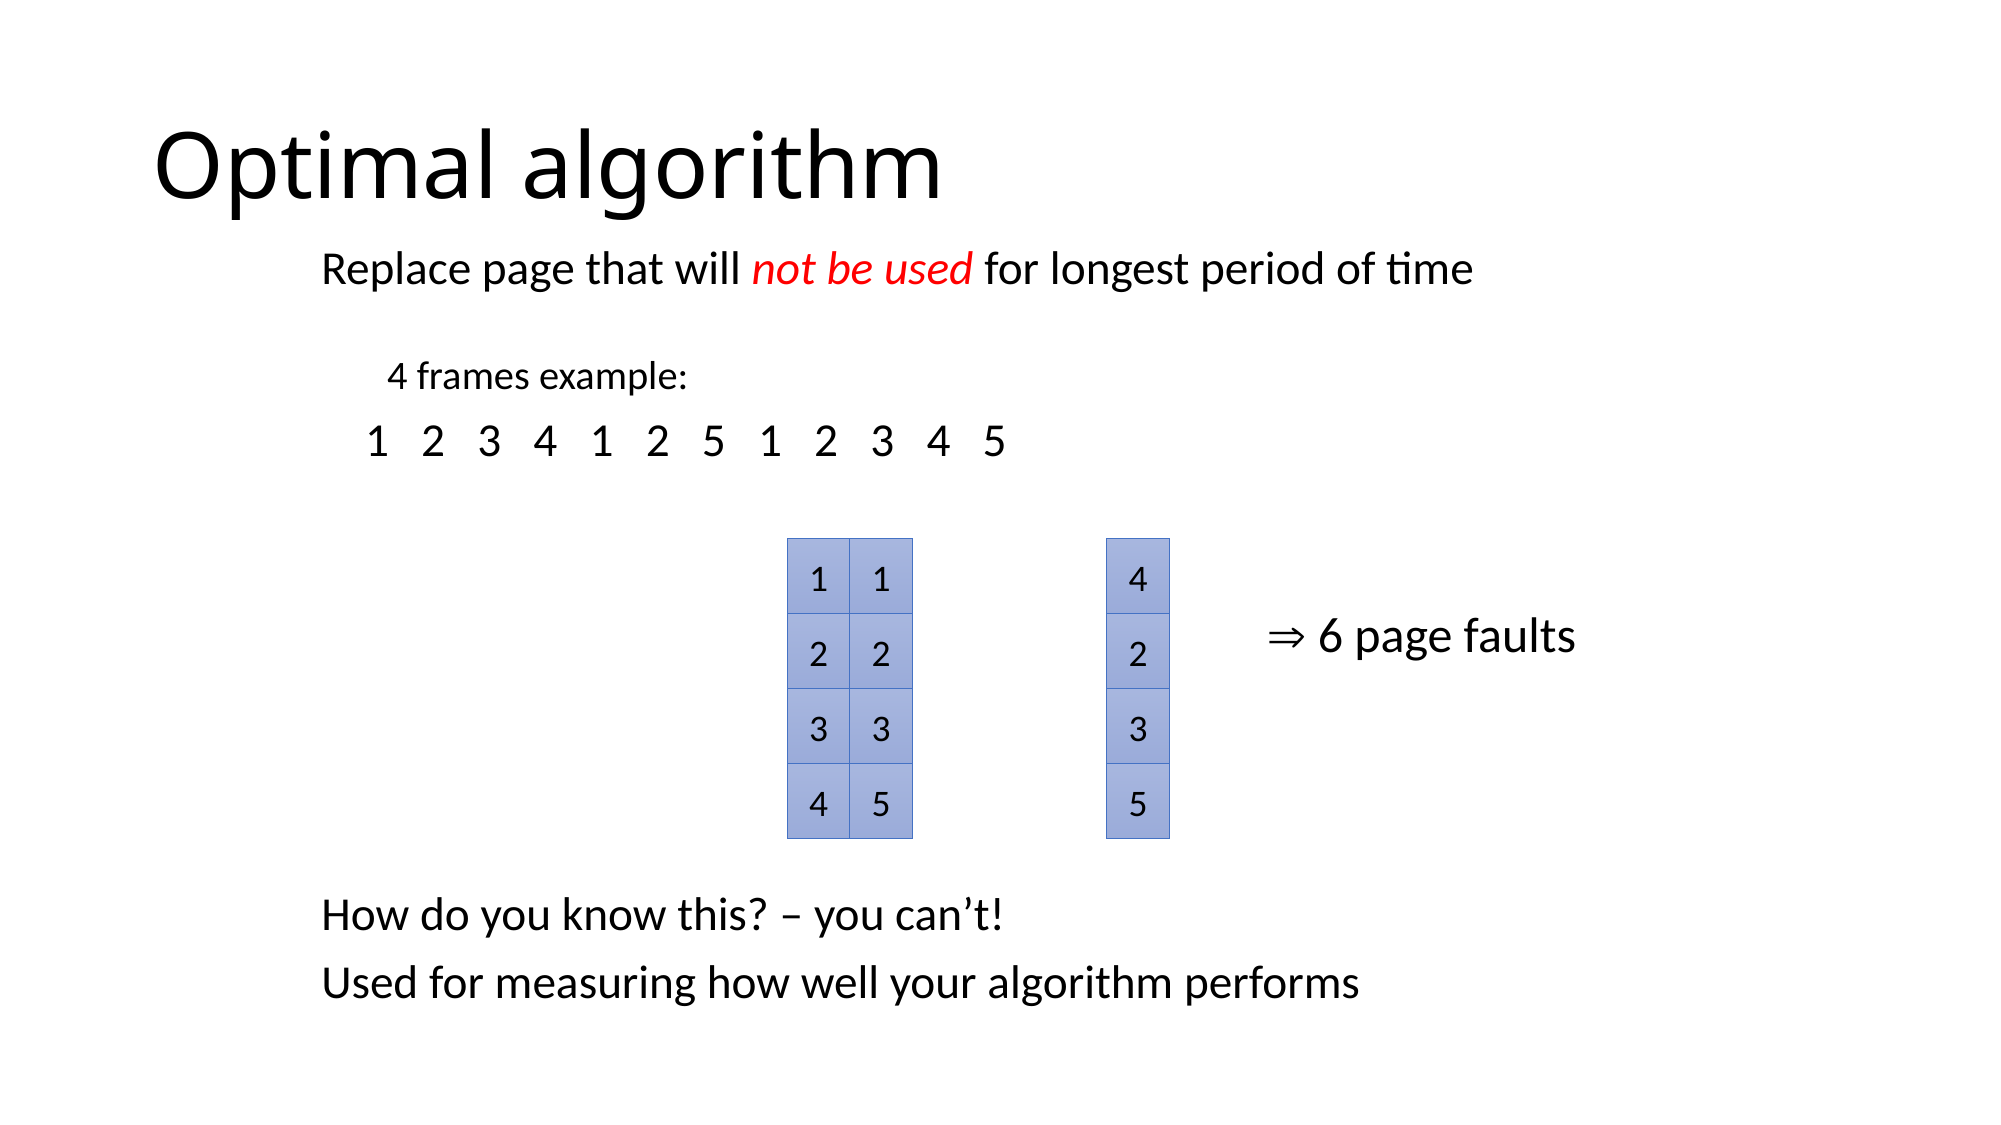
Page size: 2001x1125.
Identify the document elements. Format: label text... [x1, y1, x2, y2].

text_box 4 [1106, 538, 1170, 613]
text_box  6 page faults [1230, 595, 1613, 670]
title Optimal algorithm [137, 59, 1863, 278]
text_box 2 [1106, 613, 1170, 688]
text_box 5 [1106, 763, 1170, 839]
text_box 3 [1106, 688, 1170, 763]
list Replace page that will not be used for longest period of time 4 frames example: 1 2 3 4 1 2 5 1 2 3 4 5 How do you know this? – you can’t! Used for measuring how well your algorithm performs [306, 236, 1657, 1024]
